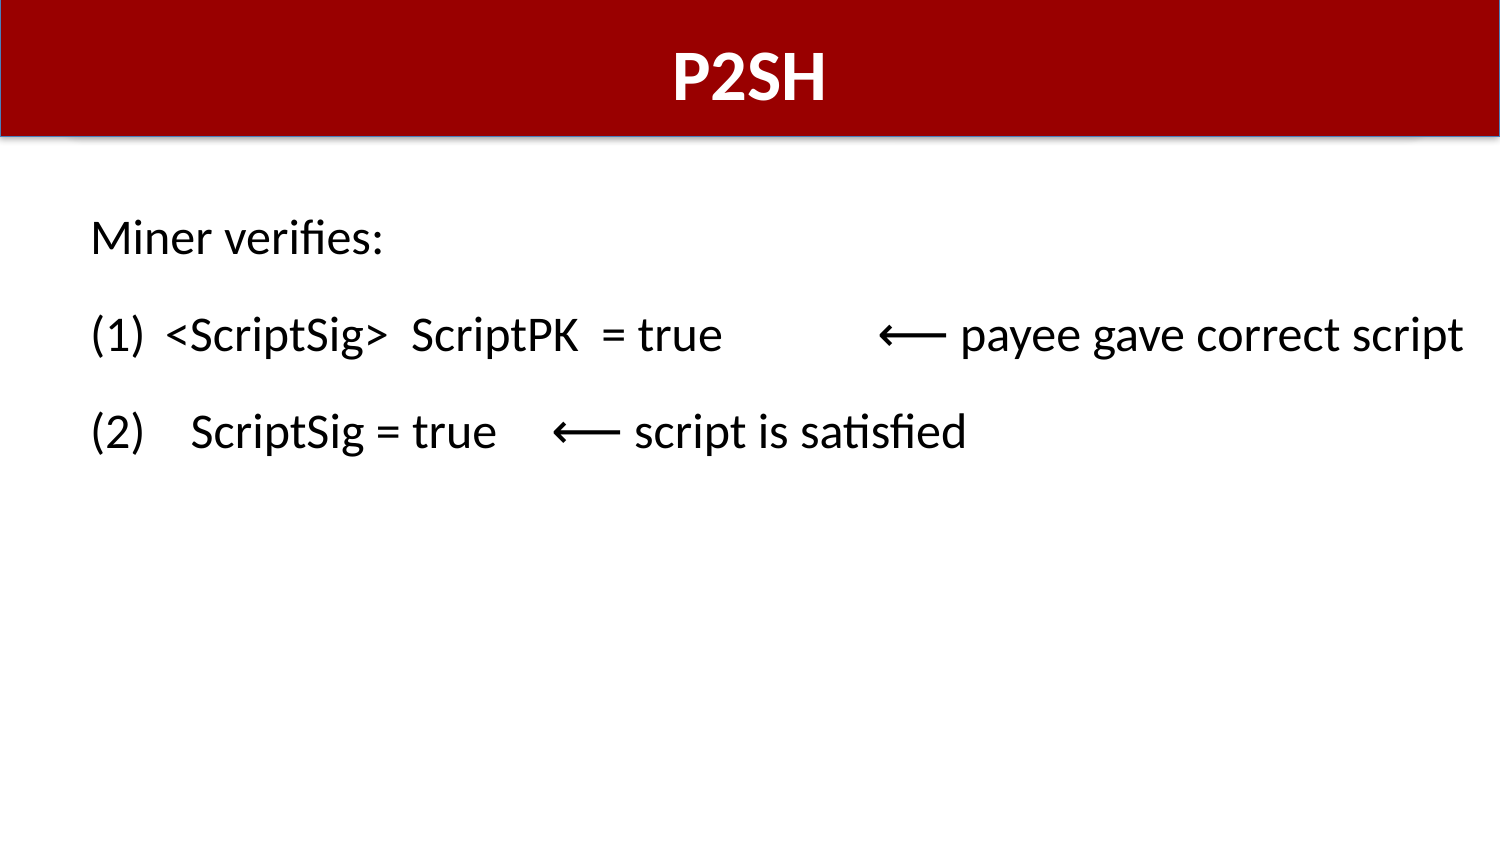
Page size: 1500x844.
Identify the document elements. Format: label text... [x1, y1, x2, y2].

title P2SH [75, 20, 1425, 123]
list Miner verifies: <ScriptSig> ScriptPK = true ⟵ payee gave correct script (2) ScriptSig = true ⟵ script is satisfied [74, 196, 1483, 824]
